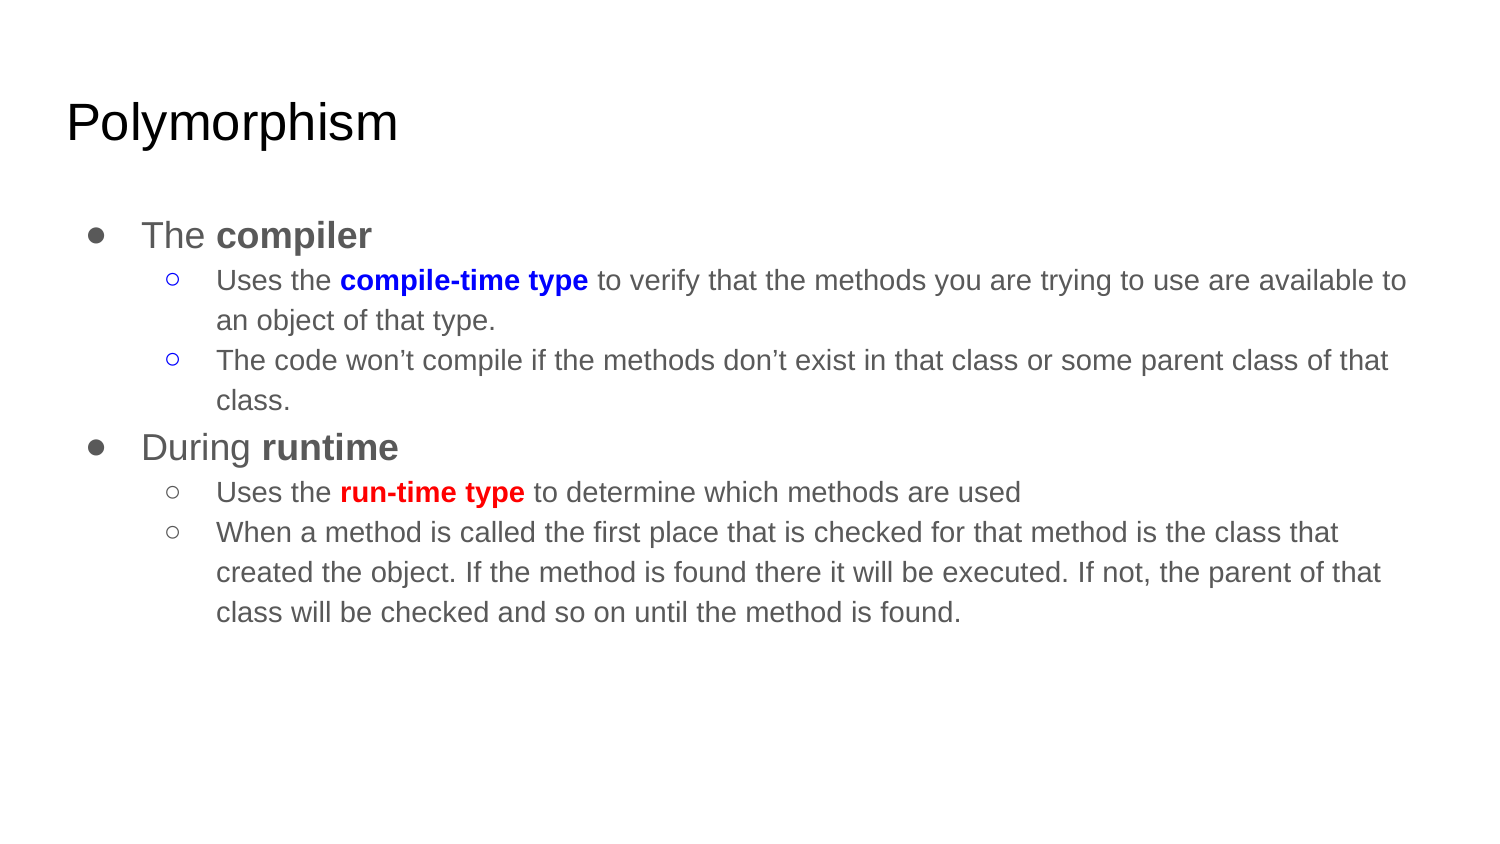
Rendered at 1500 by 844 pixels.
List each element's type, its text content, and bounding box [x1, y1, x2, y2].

title Polymorphism [51, 72, 1449, 167]
list The compiler Uses the compile-time type to verify that the methods you are trying to use are available to an object of that type. The code won’t compile if the methods don’t exist in that class or some parent class of that class. During runtime Uses the run-time type to determine which methods are used When a method is called the first place that is checked for that method is the class that created the object. If the method is found there it will be executed. If not, the parent of that class will be checked and so on until the method is found. [51, 189, 1449, 750]
